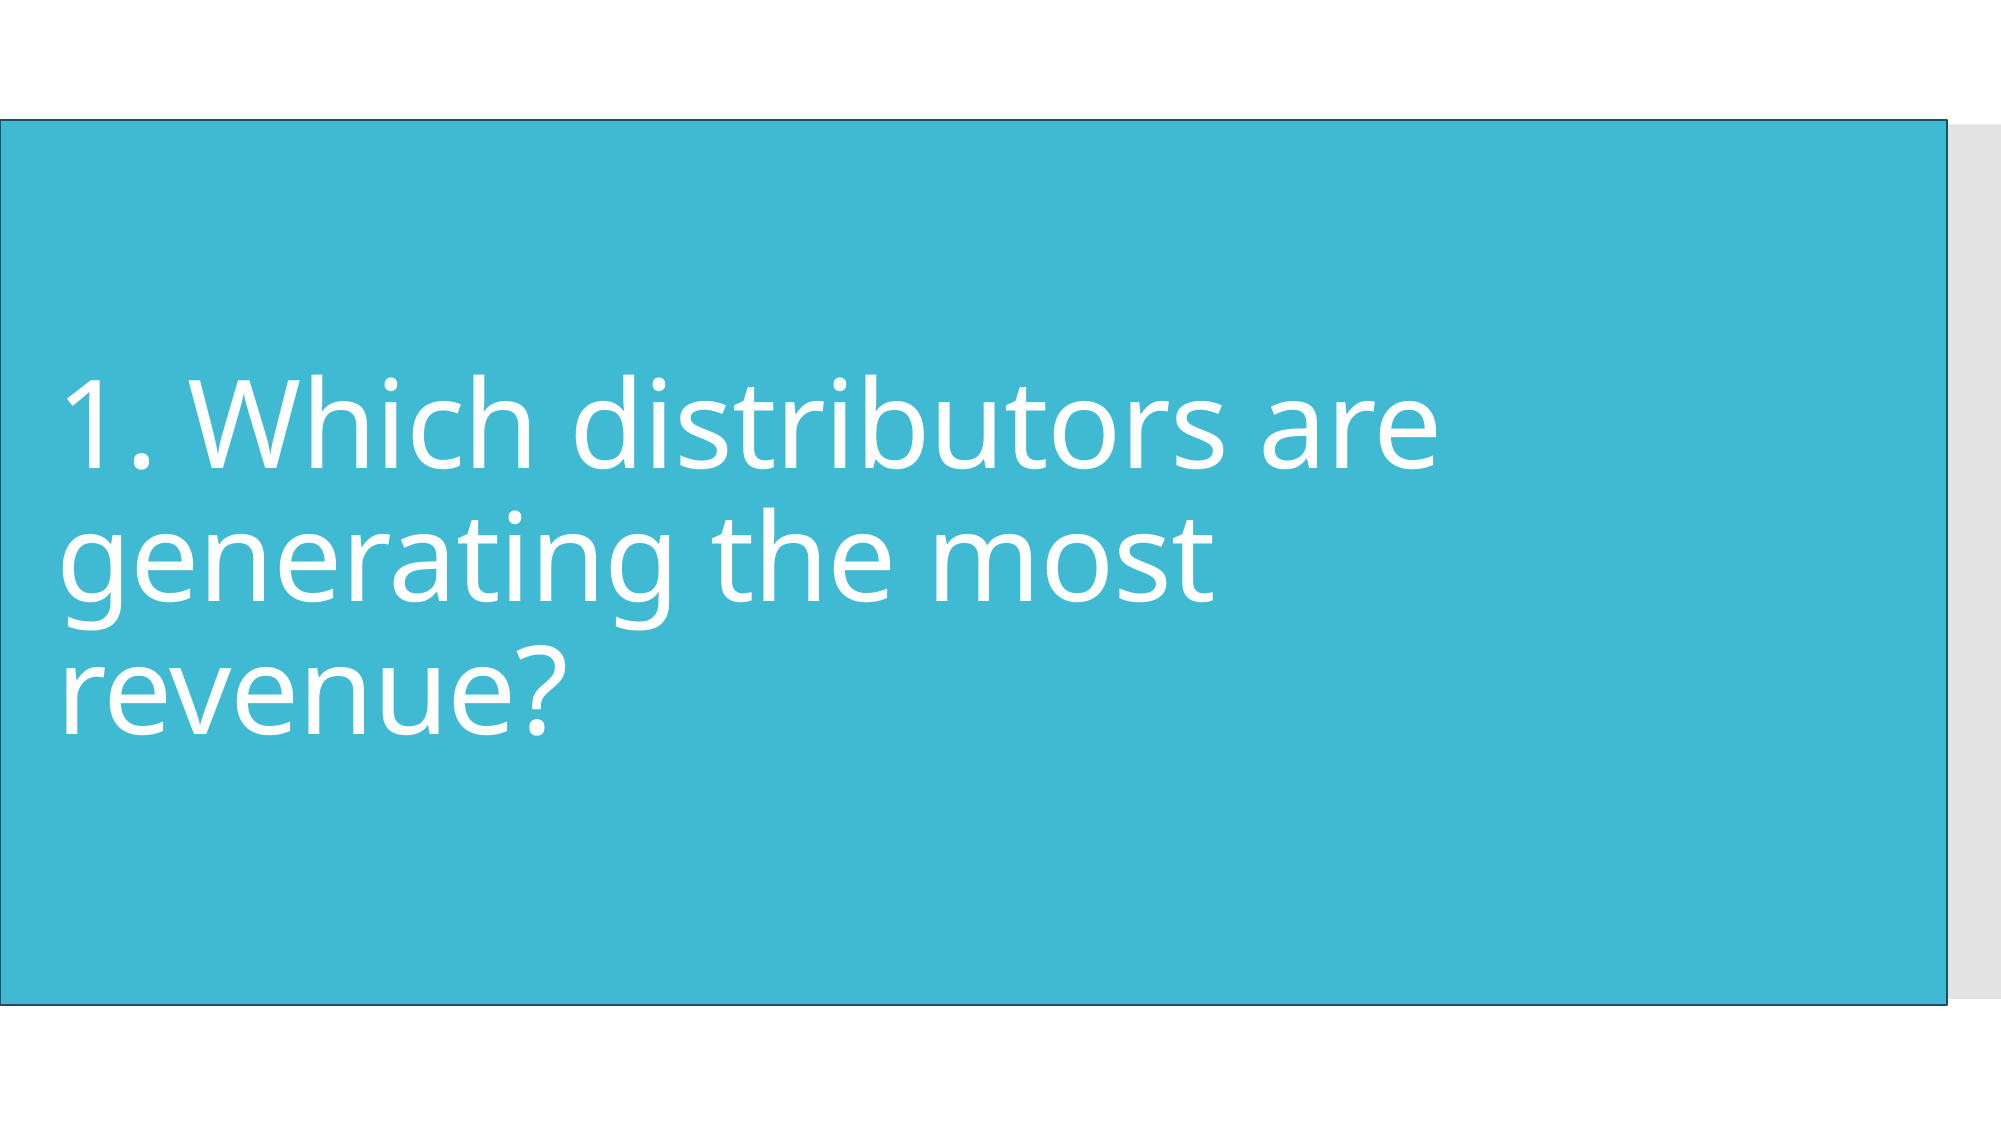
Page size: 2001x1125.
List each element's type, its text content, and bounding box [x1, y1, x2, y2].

title 1. Which distributors are generating the most revenue? [41, 184, 1529, 940]
text_box [0, 119, 1948, 1006]
